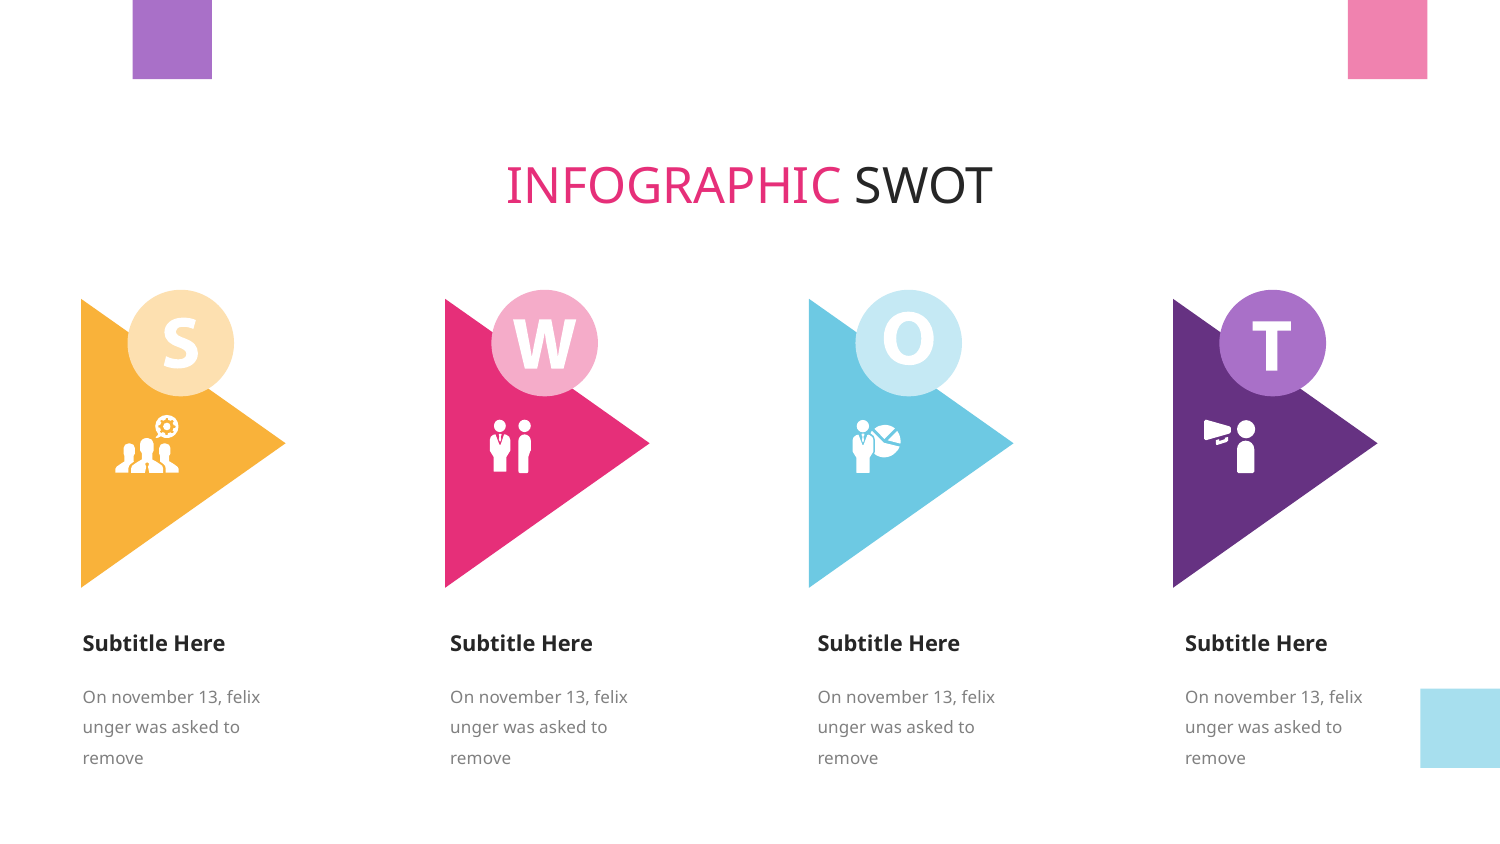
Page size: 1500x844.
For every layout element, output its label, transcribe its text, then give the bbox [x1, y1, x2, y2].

text_box On november 13, felix unger was asked to remove [1170, 668, 1415, 776]
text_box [808, 298, 1014, 588]
text_box Subtitle Here [802, 622, 1048, 664]
text_box Subtitle Here [67, 622, 313, 664]
text_box On november 13, felix unger was asked to remove [802, 668, 1048, 776]
text_box INFOGRAPHIC SWOT [414, 145, 1086, 221]
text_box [1172, 298, 1378, 588]
text_box [132, 0, 212, 80]
text_box [1347, 0, 1428, 80]
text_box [1219, 289, 1327, 397]
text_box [127, 289, 235, 397]
text_box On november 13, felix unger was asked to remove [67, 668, 313, 776]
text_box Subtitle Here [1170, 622, 1415, 664]
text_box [80, 298, 286, 588]
text_box [1420, 688, 1500, 768]
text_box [445, 289, 650, 588]
text_box On november 13, felix unger was asked to remove [435, 668, 680, 776]
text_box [855, 289, 962, 397]
text_box Subtitle Here [435, 622, 680, 664]
